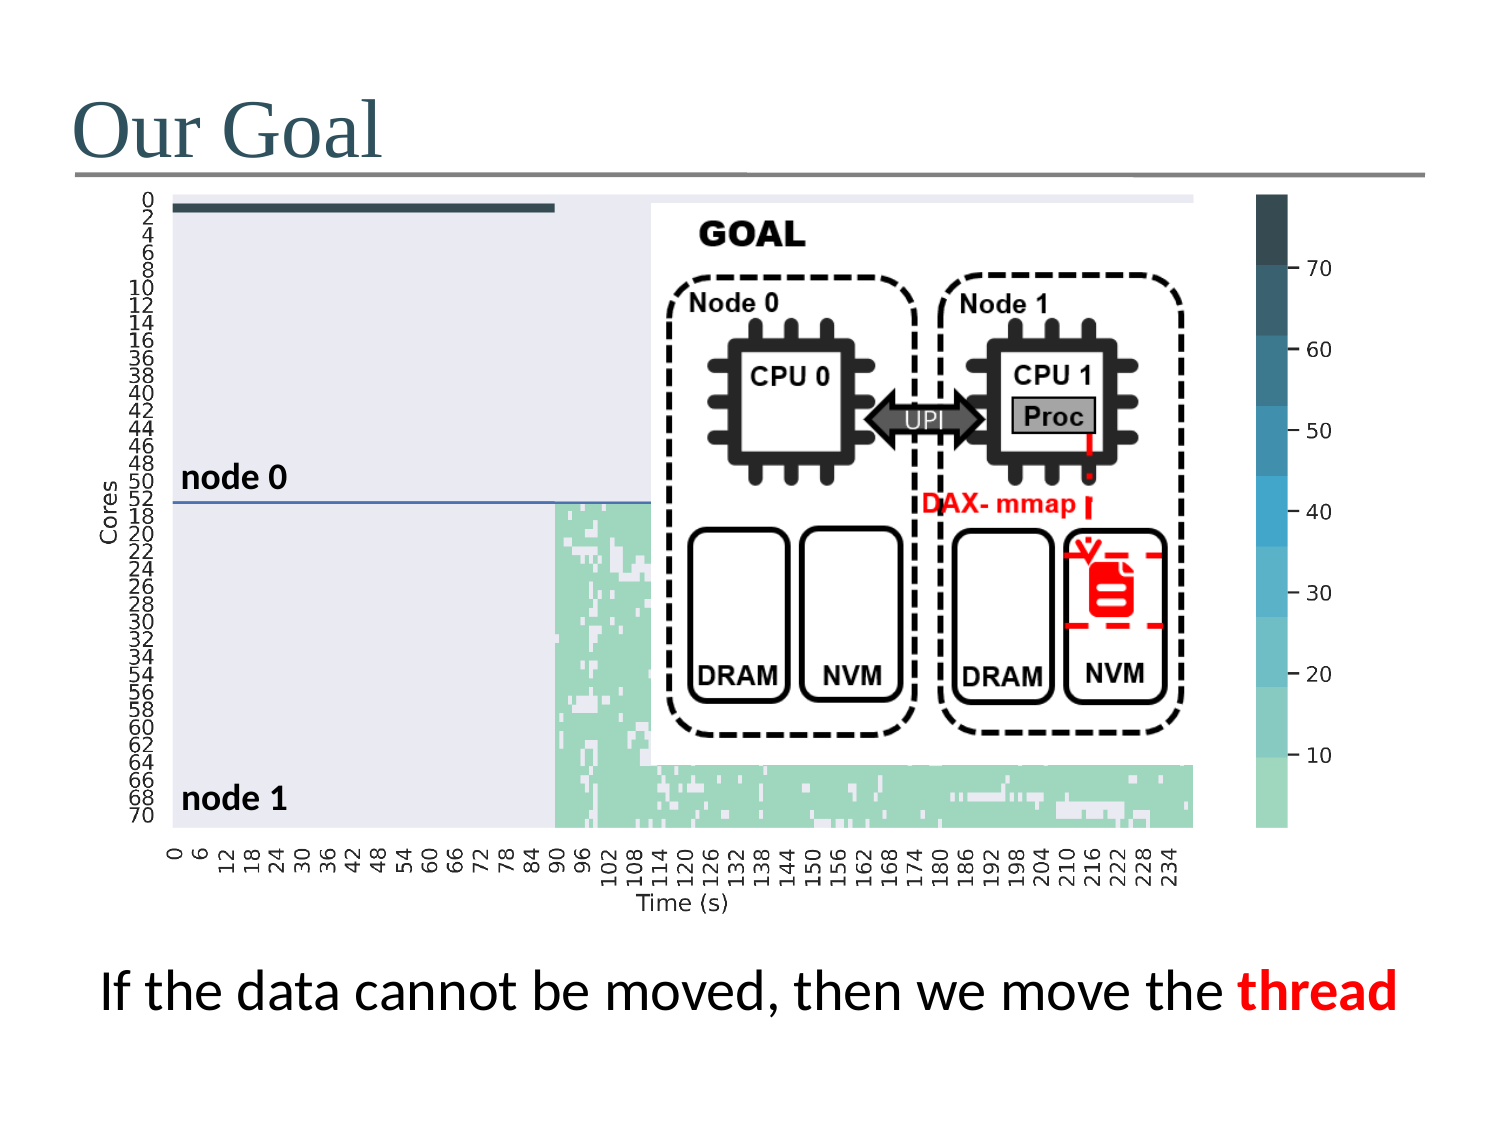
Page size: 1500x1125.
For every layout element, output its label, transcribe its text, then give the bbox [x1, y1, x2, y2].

text_box Our Goal [71, 42, 1477, 207]
picture [91, 184, 1339, 922]
title If the data cannot be moved, then we move the thread [99, 921, 1450, 1052]
